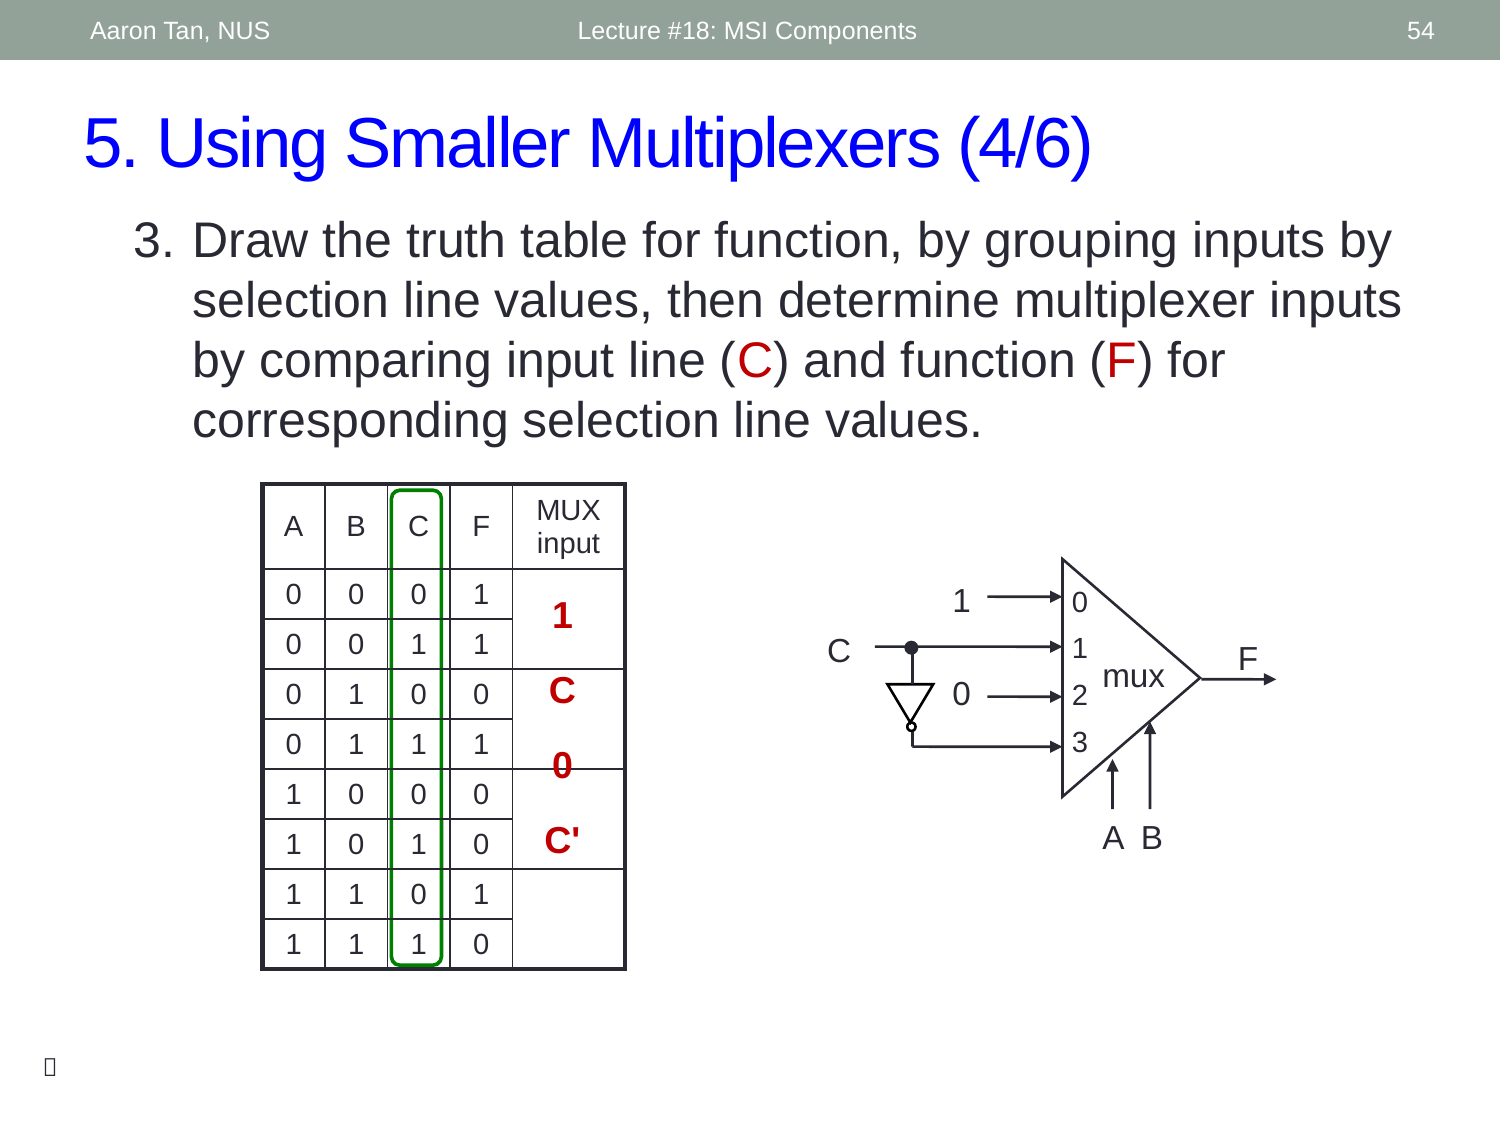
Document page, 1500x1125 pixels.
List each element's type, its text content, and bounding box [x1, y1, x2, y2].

table_cell 0 [326, 820, 387, 868]
table_cell 0 [388, 570, 449, 618]
table_cell 0 [265, 620, 324, 668]
table_cell 0 [326, 620, 387, 668]
table_cell [513, 570, 623, 668]
table_cell 0 [326, 770, 387, 818]
table_cell 0 [265, 570, 324, 618]
text_box 3. Draw the truth table for function, by grouping inputs by selection line values, then determine multiplexer inputs by comparing input line (C) and function (F) for corresponding selection line values. [74, 200, 1425, 462]
table_cell 1 [388, 920, 449, 967]
table_cell 0 [451, 770, 512, 818]
text_box 1 C 0 C' [524, 584, 600, 869]
table_cell 1 [326, 870, 387, 918]
footer Lecture #18: MSI Components [562, 3, 1238, 57]
table_cell 0 [326, 570, 387, 618]
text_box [812, 558, 1277, 865]
table_cell [513, 870, 623, 967]
table_cell 1 [388, 720, 449, 768]
table_cell 1 [326, 920, 387, 967]
table_cell 0 [388, 870, 449, 918]
slide_number 54 [1308, 3, 1450, 57]
table_cell [600, 770, 623, 868]
table_cell 0 [451, 920, 512, 967]
table_cell 1 [451, 620, 512, 668]
text_box  [24, 1050, 75, 1083]
table_cell 1 [451, 570, 512, 618]
title 5. Using Smaller Multiplexers (4/6) [68, 86, 1450, 192]
table_cell 0 [265, 720, 324, 768]
table_cell 0 [388, 770, 449, 818]
table_cell 0 [451, 670, 512, 718]
table_header C [388, 486, 449, 568]
table_cell 1 [451, 720, 512, 768]
table_cell 0 [265, 670, 324, 718]
slide_number Aaron Tan, NUS [75, 3, 550, 57]
table_cell [600, 670, 623, 768]
table_header F [451, 486, 512, 568]
table_cell 0 [451, 820, 512, 868]
table_cell 1 [265, 920, 324, 967]
table_cell 1 [451, 870, 512, 918]
table_cell 1 [265, 820, 324, 868]
table_cell [513, 670, 524, 768]
table_cell [513, 770, 524, 868]
table_cell 1 [265, 770, 324, 818]
table_cell 1 [388, 820, 449, 868]
table_header B [326, 486, 387, 568]
table_cell 1 [388, 620, 449, 668]
table_cell 0 [388, 670, 449, 718]
table_header MUX input [513, 486, 623, 568]
table_header A [265, 486, 324, 568]
table_cell 1 [265, 870, 324, 918]
table_cell 1 [326, 720, 387, 768]
table_cell 1 [326, 670, 387, 718]
